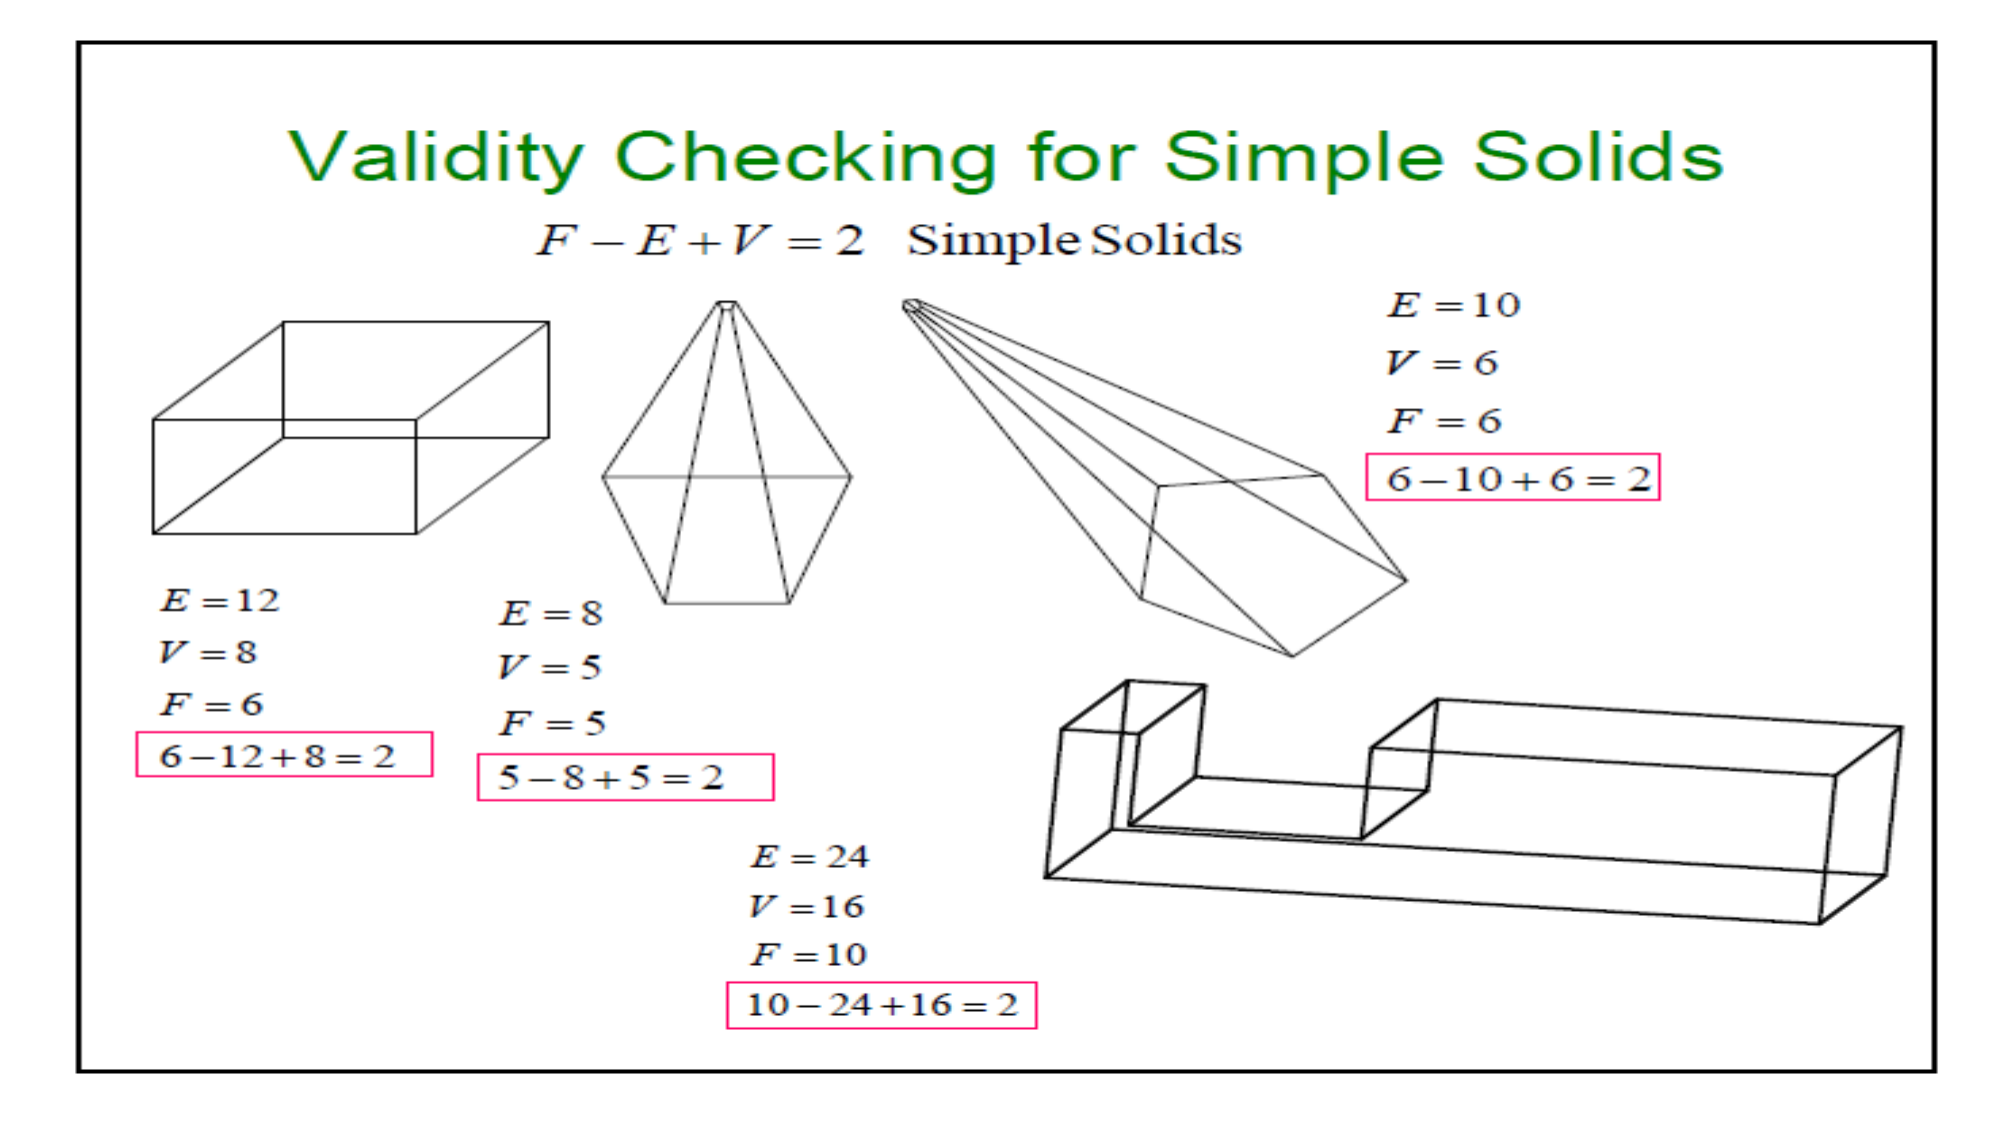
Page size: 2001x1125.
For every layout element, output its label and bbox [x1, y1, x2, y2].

list [66, 35, 1957, 1084]
